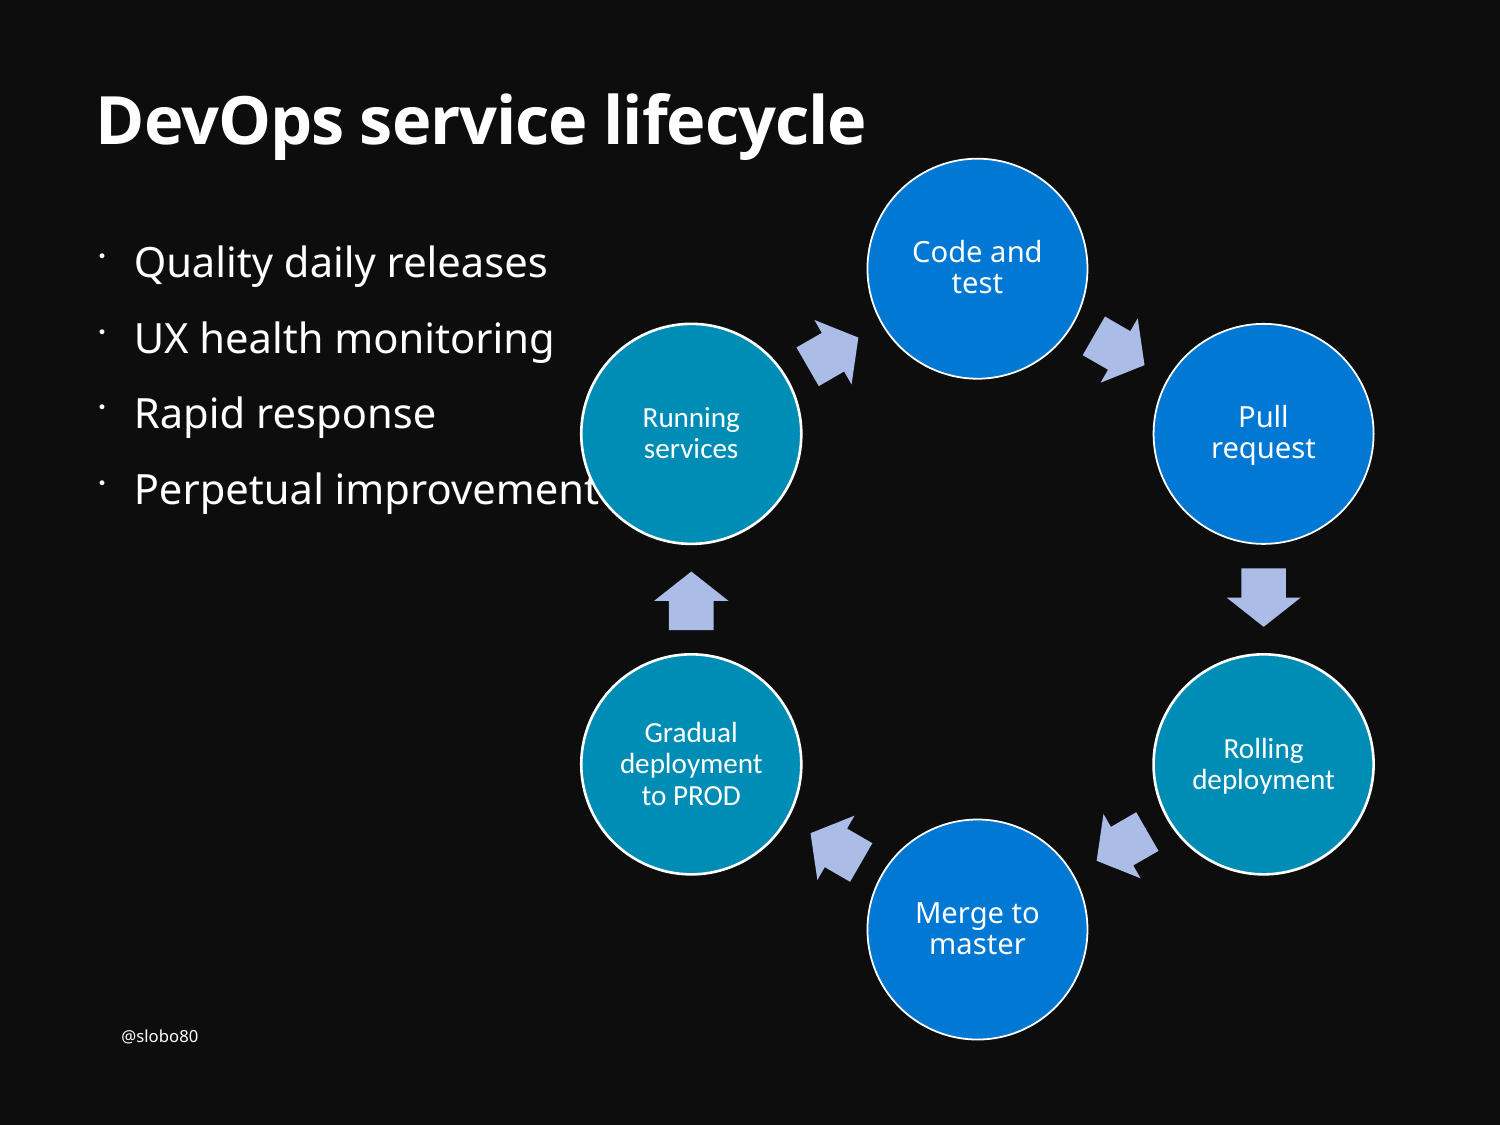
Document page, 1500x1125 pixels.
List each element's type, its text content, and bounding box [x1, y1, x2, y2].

footer @slobo80 [106, 1007, 613, 1068]
list Quality daily releases UX health monitoring Rapid response Perpetual improvement [95, 235, 441, 874]
title DevOps service lifecycle [95, 78, 1404, 159]
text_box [441, 158, 1500, 1041]
